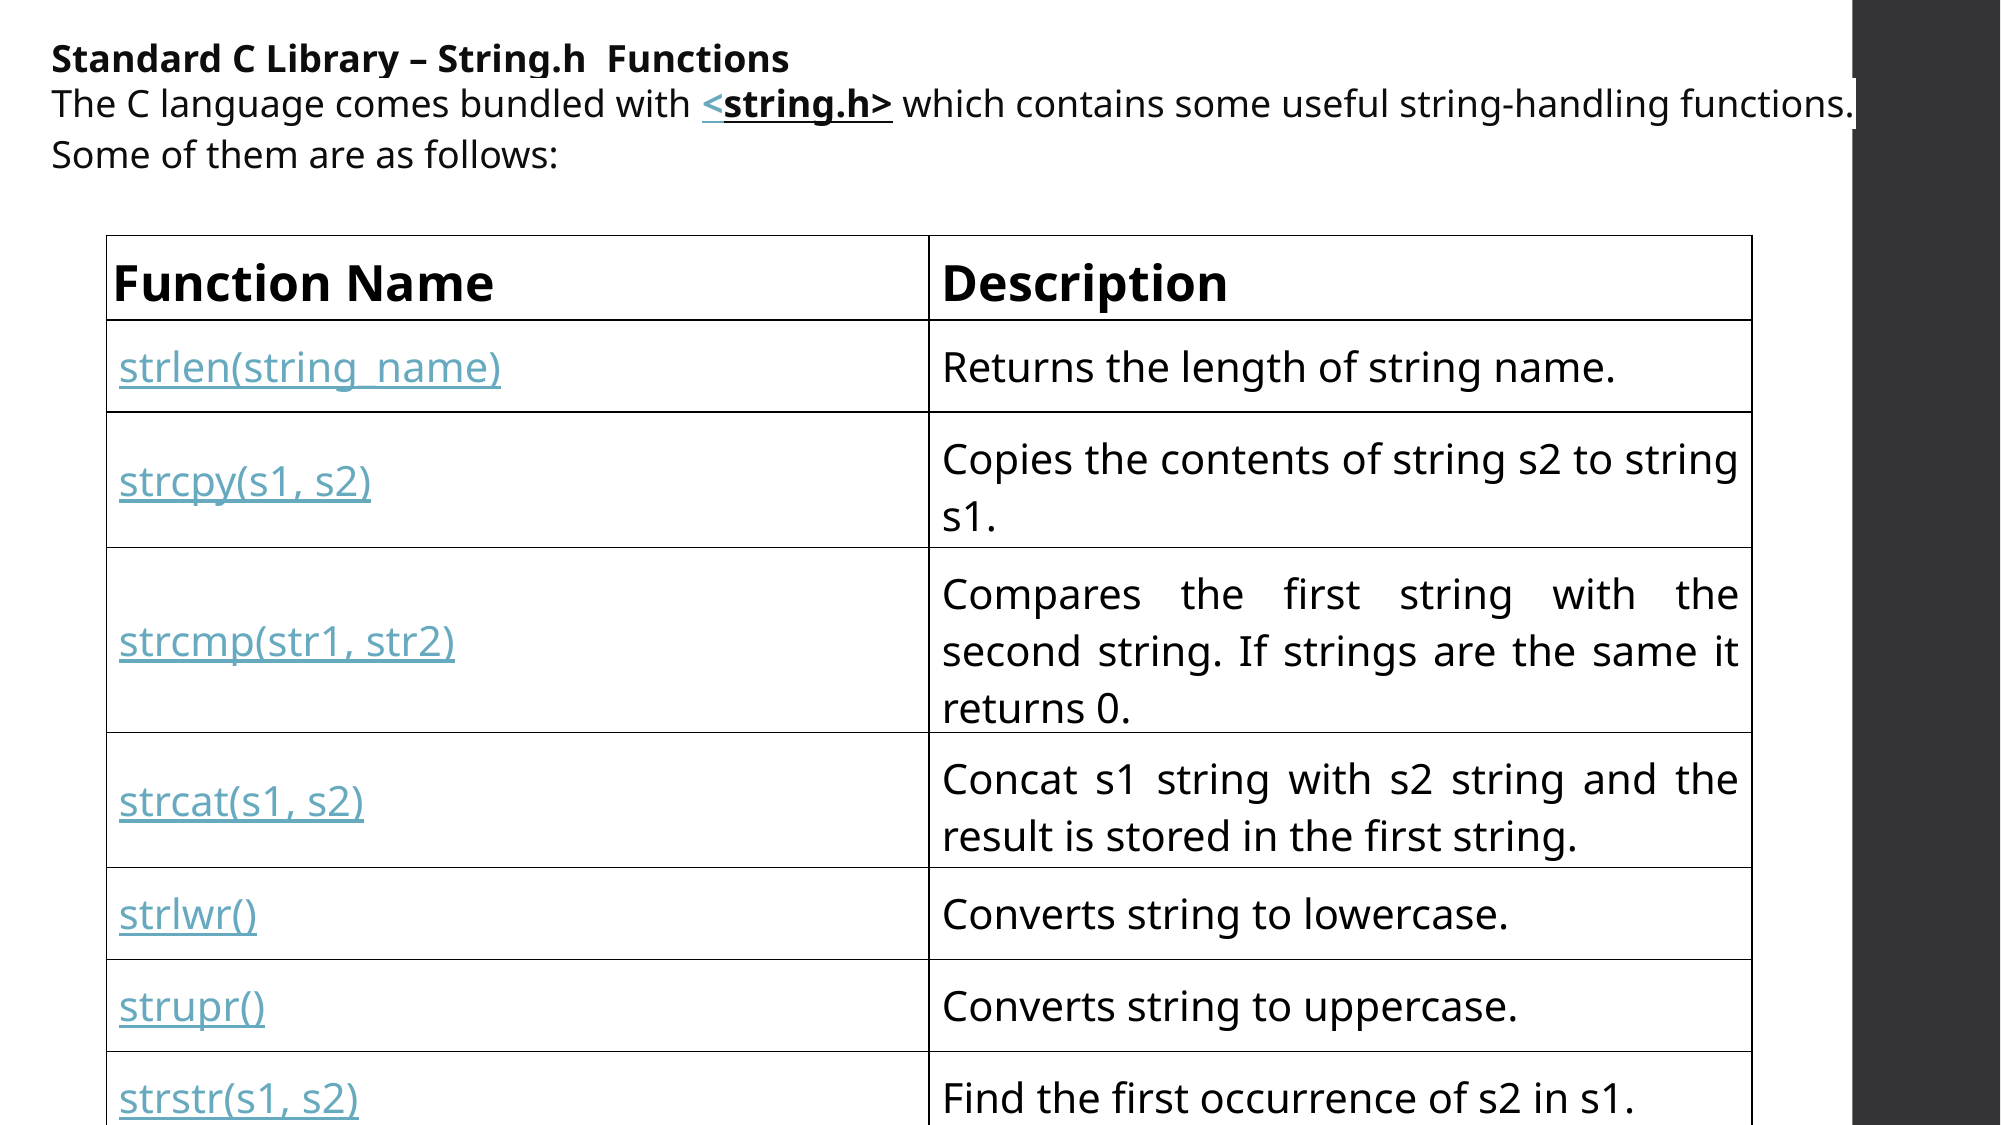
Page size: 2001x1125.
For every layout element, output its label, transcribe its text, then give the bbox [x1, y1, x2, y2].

table_cell strcmp(str1, str2) [107, 548, 928, 732]
table_header Description [930, 236, 1751, 319]
table_header Function Name [107, 236, 928, 319]
table_cell Copies the contents of string s2 to string s1. [930, 413, 1751, 547]
table_cell Find the first occurrence of s2 in s1. [930, 1052, 1751, 1125]
table_cell strcat(s1, s2) [107, 733, 928, 867]
table_cell strlwr() [107, 868, 928, 959]
table_cell Returns the length of string name. [930, 321, 1751, 411]
table_cell strlen(string_name) [107, 321, 928, 411]
table_cell Converts string to lowercase. [930, 868, 1751, 959]
table_cell strupr() [107, 960, 928, 1051]
text_box Standard C Library – String.h Functions The C language comes bundled with <string.h> which contains some useful string-handling functions. Some of them are as follows: [36, 27, 1878, 184]
table_cell Compares the first string with the second string. If strings are the same it returns 0. [930, 548, 1751, 732]
table_cell strcpy(s1, s2) [107, 413, 928, 547]
table_cell Concat s1 string with s2 string and the result is stored in the first string. [930, 733, 1751, 867]
table_cell Converts string to uppercase. [930, 960, 1751, 1051]
table_cell strstr(s1, s2) [107, 1052, 928, 1125]
